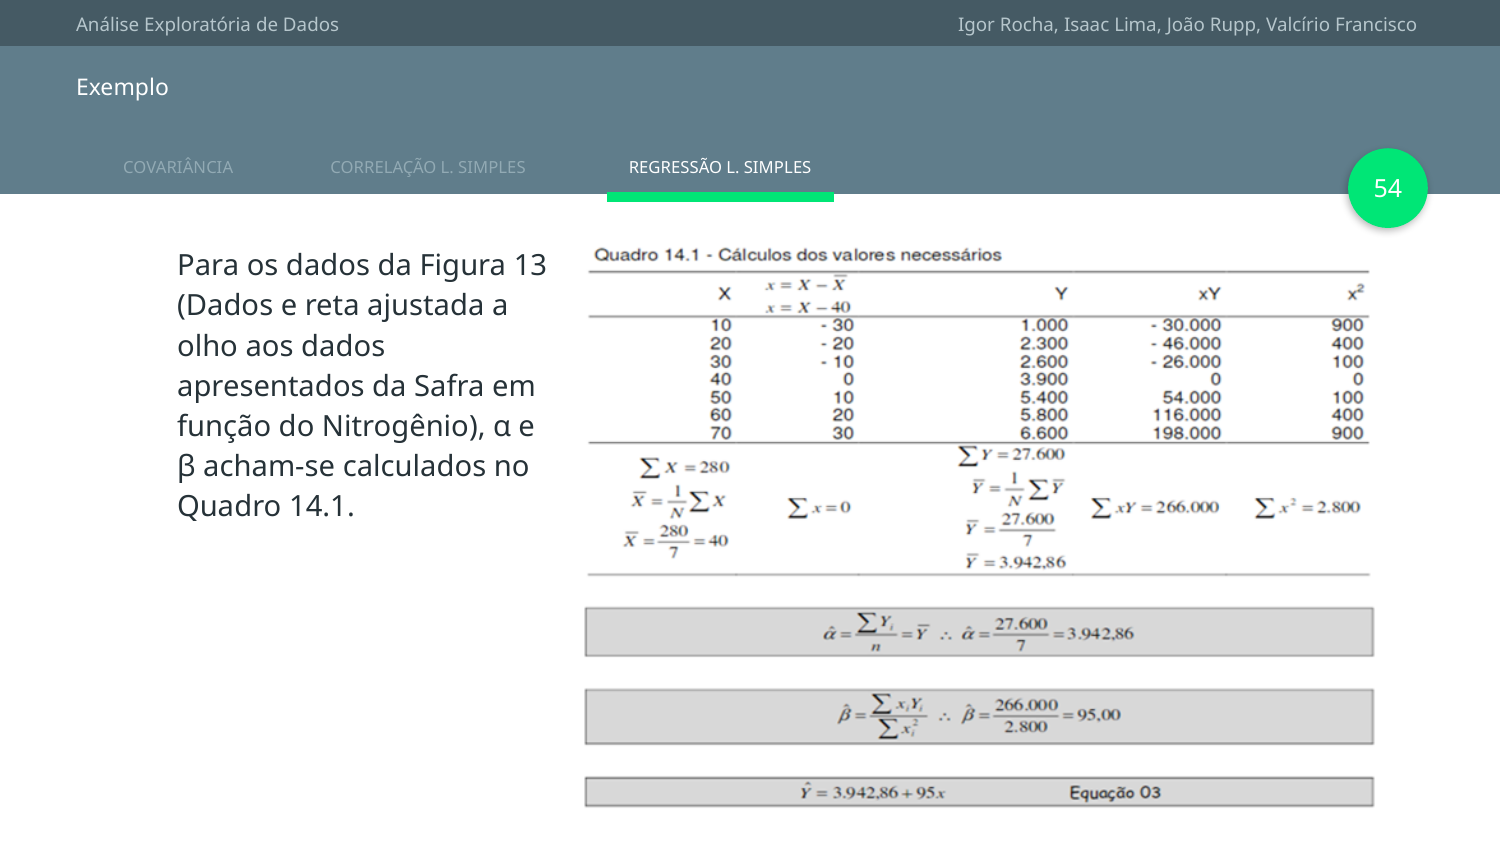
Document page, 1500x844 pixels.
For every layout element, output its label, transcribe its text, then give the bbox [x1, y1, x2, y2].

picture [568, 239, 1414, 811]
slide_number ‹#› [1343, 151, 1433, 227]
text_box Para os dados da Figura 13 (Dados e reta ajustada a olho aos dados apresentados da Safra em função do Nitrogênio), α e β acham-se calculados no Quadro 14.1. [162, 226, 569, 538]
title Exemplo [64, 70, 1447, 124]
